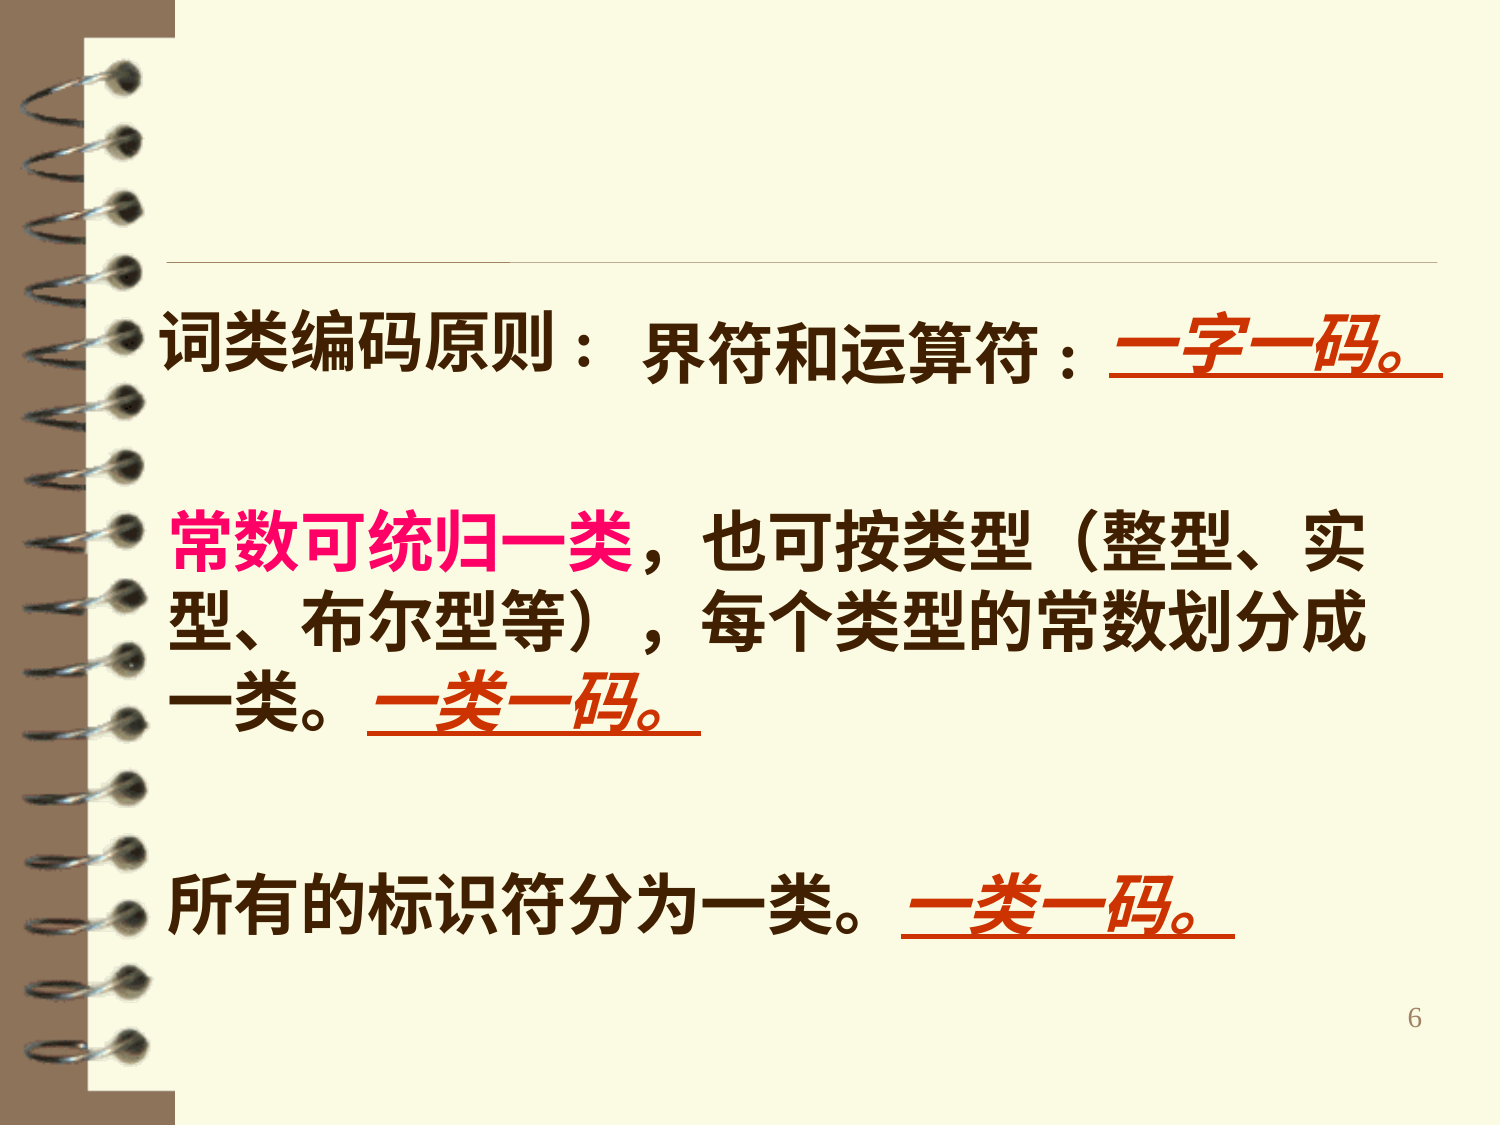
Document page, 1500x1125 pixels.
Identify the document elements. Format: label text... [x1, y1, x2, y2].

text_box 常数可统归一类，也可按类型（整型、实型、布尔型等），每个类型的常数划分成一类。一类一码。 [152, 492, 1439, 854]
text_box 界符和运算符: [625, 304, 1489, 400]
text_box 所有的标识符分为一类。一类一码。 [152, 855, 1325, 1057]
picture [0, 0, 175, 1125]
text_box 词类编码原则: [142, 292, 668, 388]
slide_number 6 [1124, 990, 1438, 1066]
text_box 一字一码。 [1094, 293, 1458, 389]
